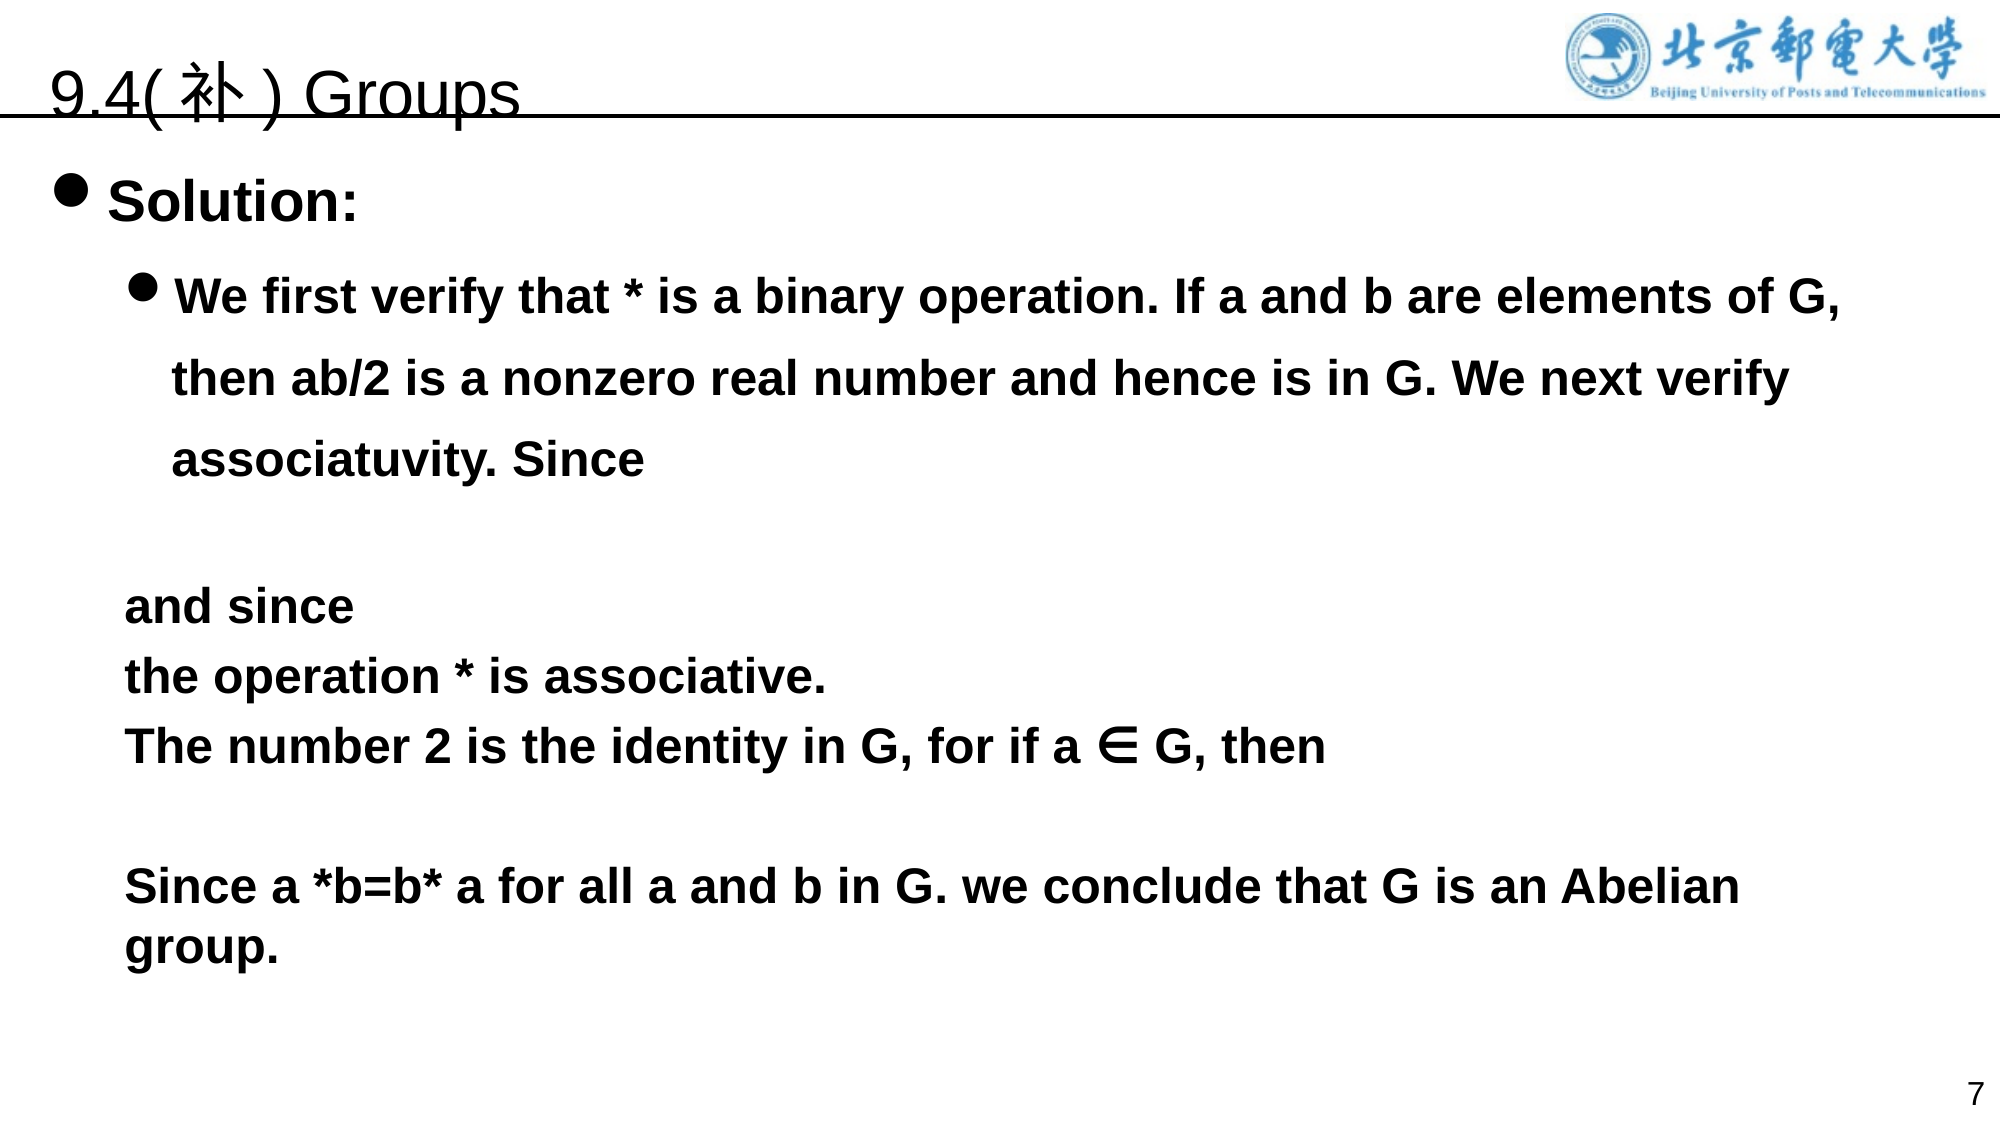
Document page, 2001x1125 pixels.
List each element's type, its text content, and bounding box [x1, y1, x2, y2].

text_box 9.4(补) Groups [34, 2, 1849, 138]
picture [1849, 13, 1988, 101]
